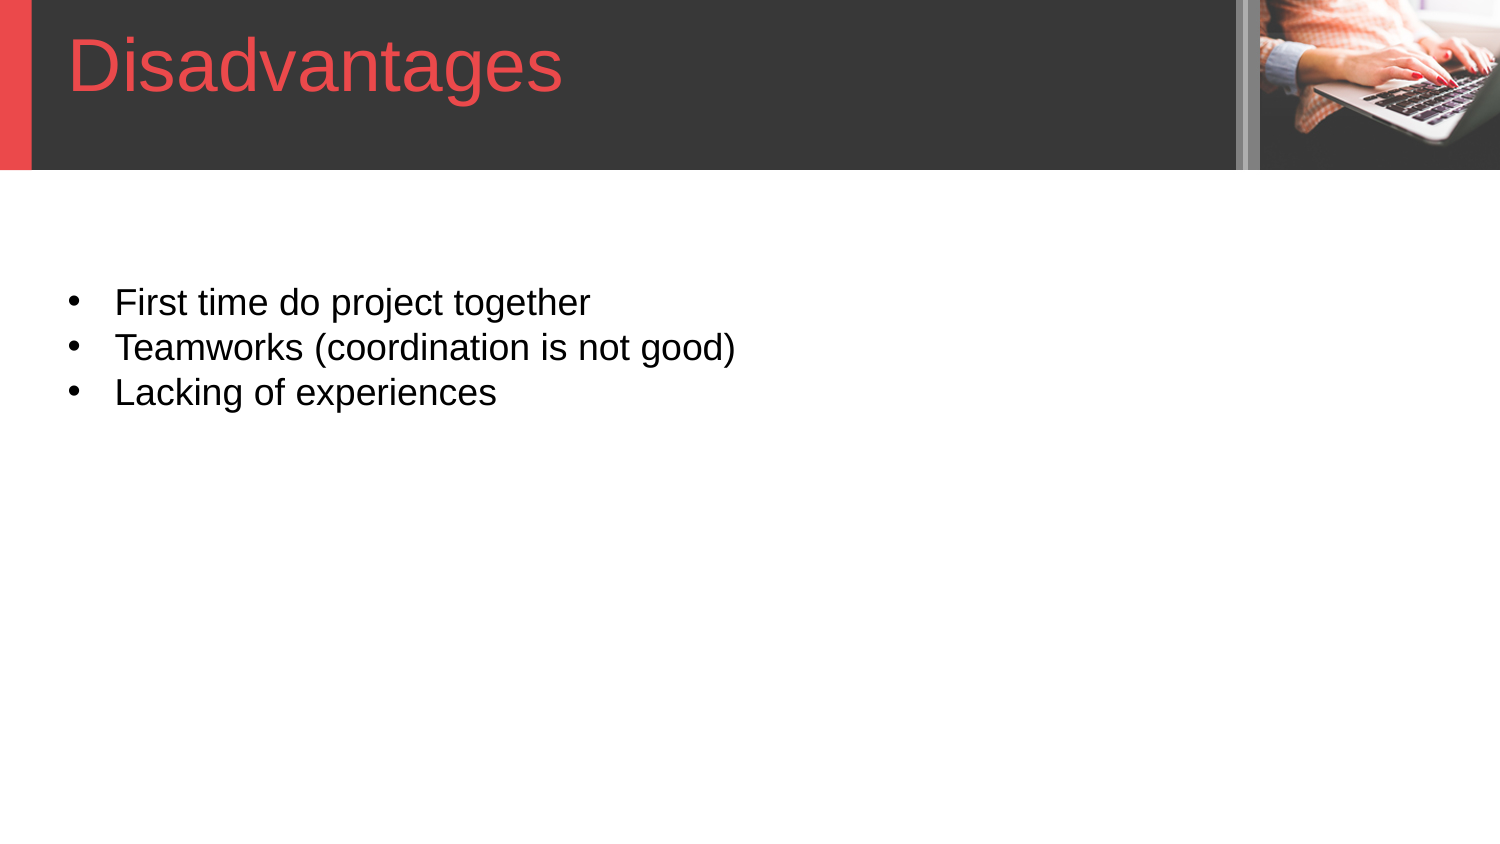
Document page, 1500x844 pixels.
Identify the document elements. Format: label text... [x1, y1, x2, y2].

list Disadvantages [53, 13, 1235, 109]
picture [0, 0, 1500, 844]
text_box First time do project together Teamworks (coordination is not good) Lacking of experiences [53, 270, 1170, 421]
